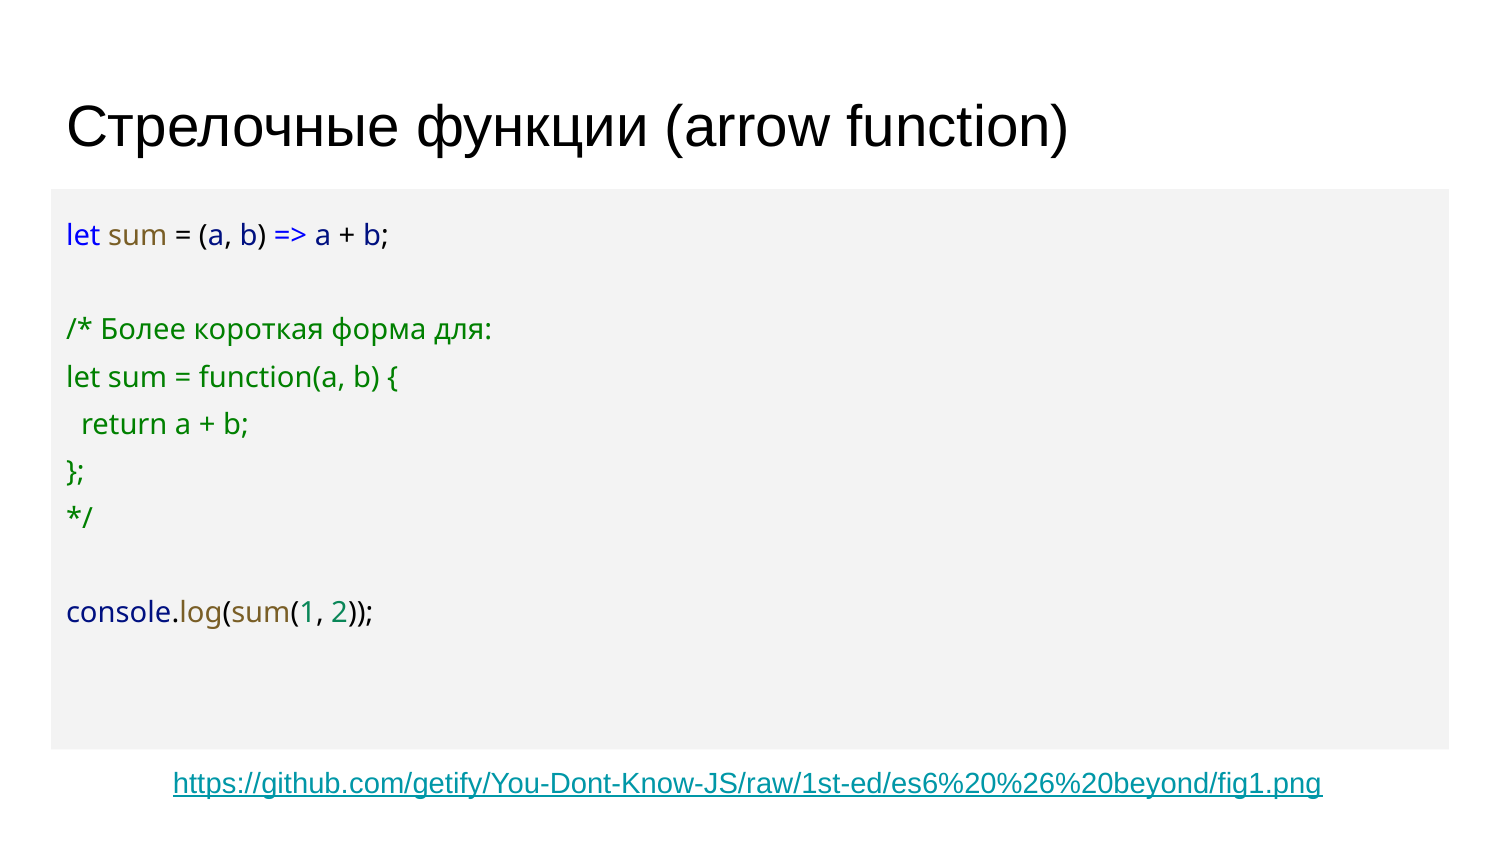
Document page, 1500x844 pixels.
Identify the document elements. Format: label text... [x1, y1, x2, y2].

list let sum = (a, b) => a + b; /* Более короткая форма для: let sum = function(a, b) { return a + b; }; */ console.log(sum(1, 2)); [51, 189, 1449, 750]
text_box https://github.com/getify/You-Dont-Know-JS/raw/1st-ed/es6%20%26%20beyond/fig1.png [157, 749, 1342, 831]
title Стрелочные функции (arrow function) [51, 72, 1449, 167]
